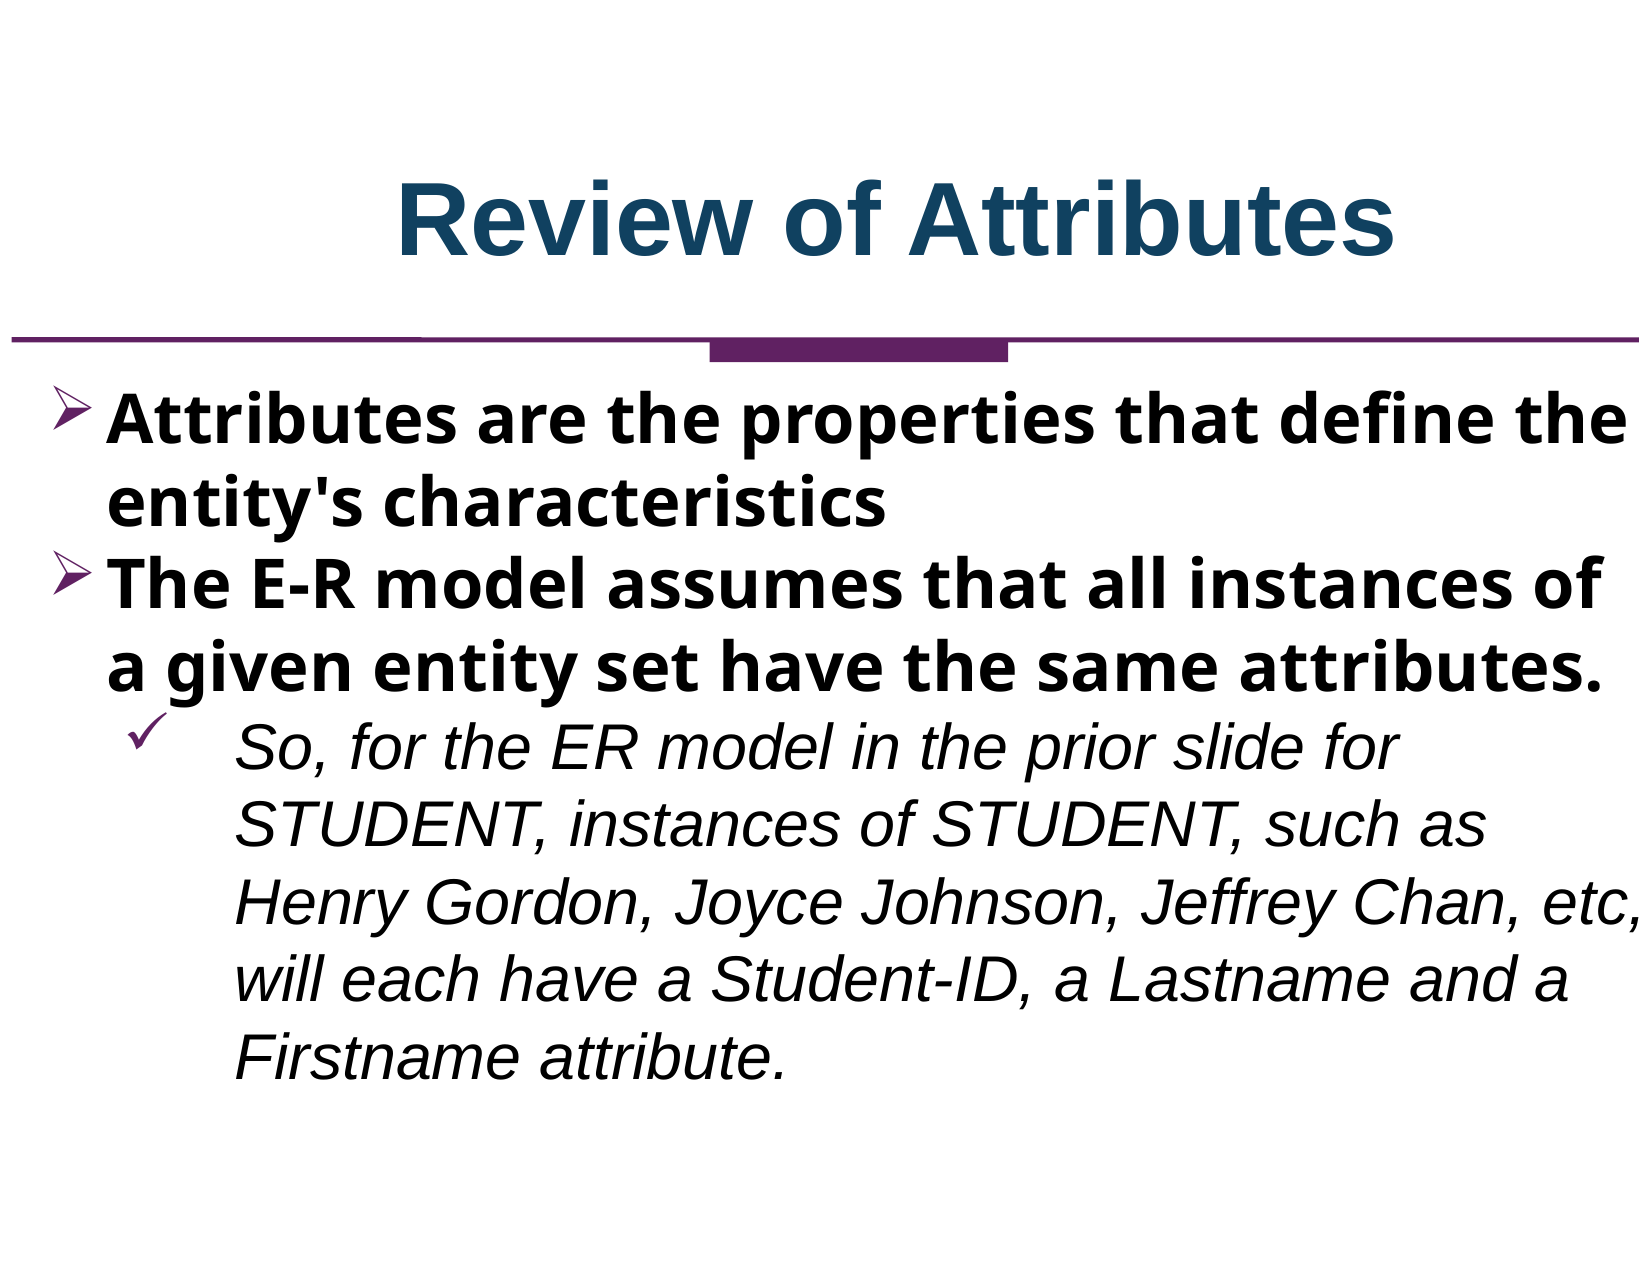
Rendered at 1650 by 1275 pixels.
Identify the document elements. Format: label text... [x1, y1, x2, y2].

text_box Attributes are the properties that define the entity's characteristics The E-R model assumes that all instances of a given entity set have the same attributes. So, for the ER model in the prior slide for STUDENT, instances of STUDENT, such as Henry Gordon, Joyce Johnson, Jeffrey Chan, etc, will each have a Student-ID, a Lastname and a Firstname attribute. [48, 374, 1650, 1217]
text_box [11, 339, 1639, 363]
list Review of Attributes [109, 91, 1650, 336]
